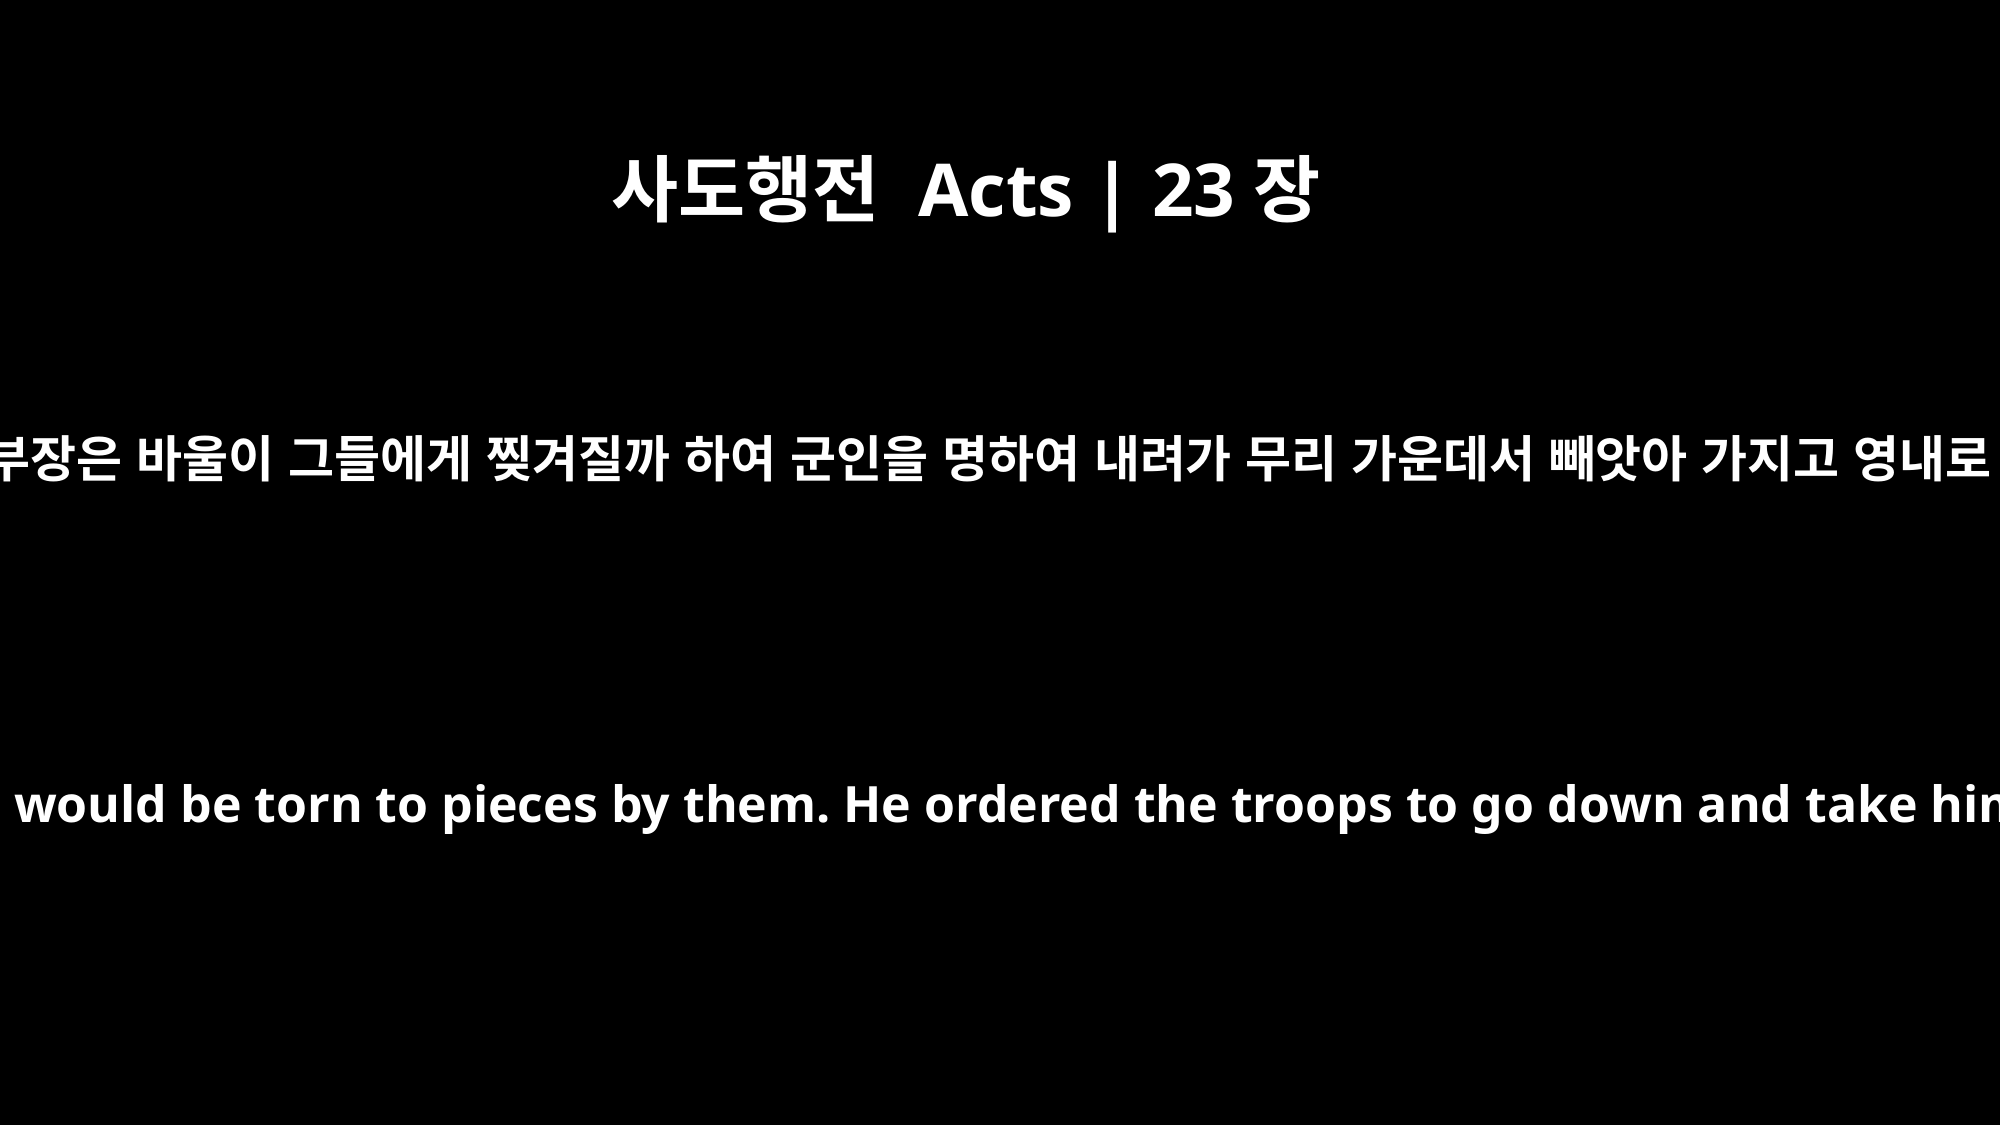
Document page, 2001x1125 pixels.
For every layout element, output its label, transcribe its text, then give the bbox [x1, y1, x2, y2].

text_box 사도행전 Acts | 23장 [596, 136, 1336, 239]
text_box 10 큰 분쟁이 생기니 천부장은 바울이 그들에게 찢겨질까 하여 군인을 명하여 내려가 무리 가운데서 빼앗아 가지고 영내로 들어가라 하니라 [0, 359, 2000, 495]
text_box The dispute became so violent that the commander was afraid Paul would be torn to pieces by them. He ordered the troops to go down and take him away from them by force and bring him into the barracks. [0, 764, 2000, 840]
